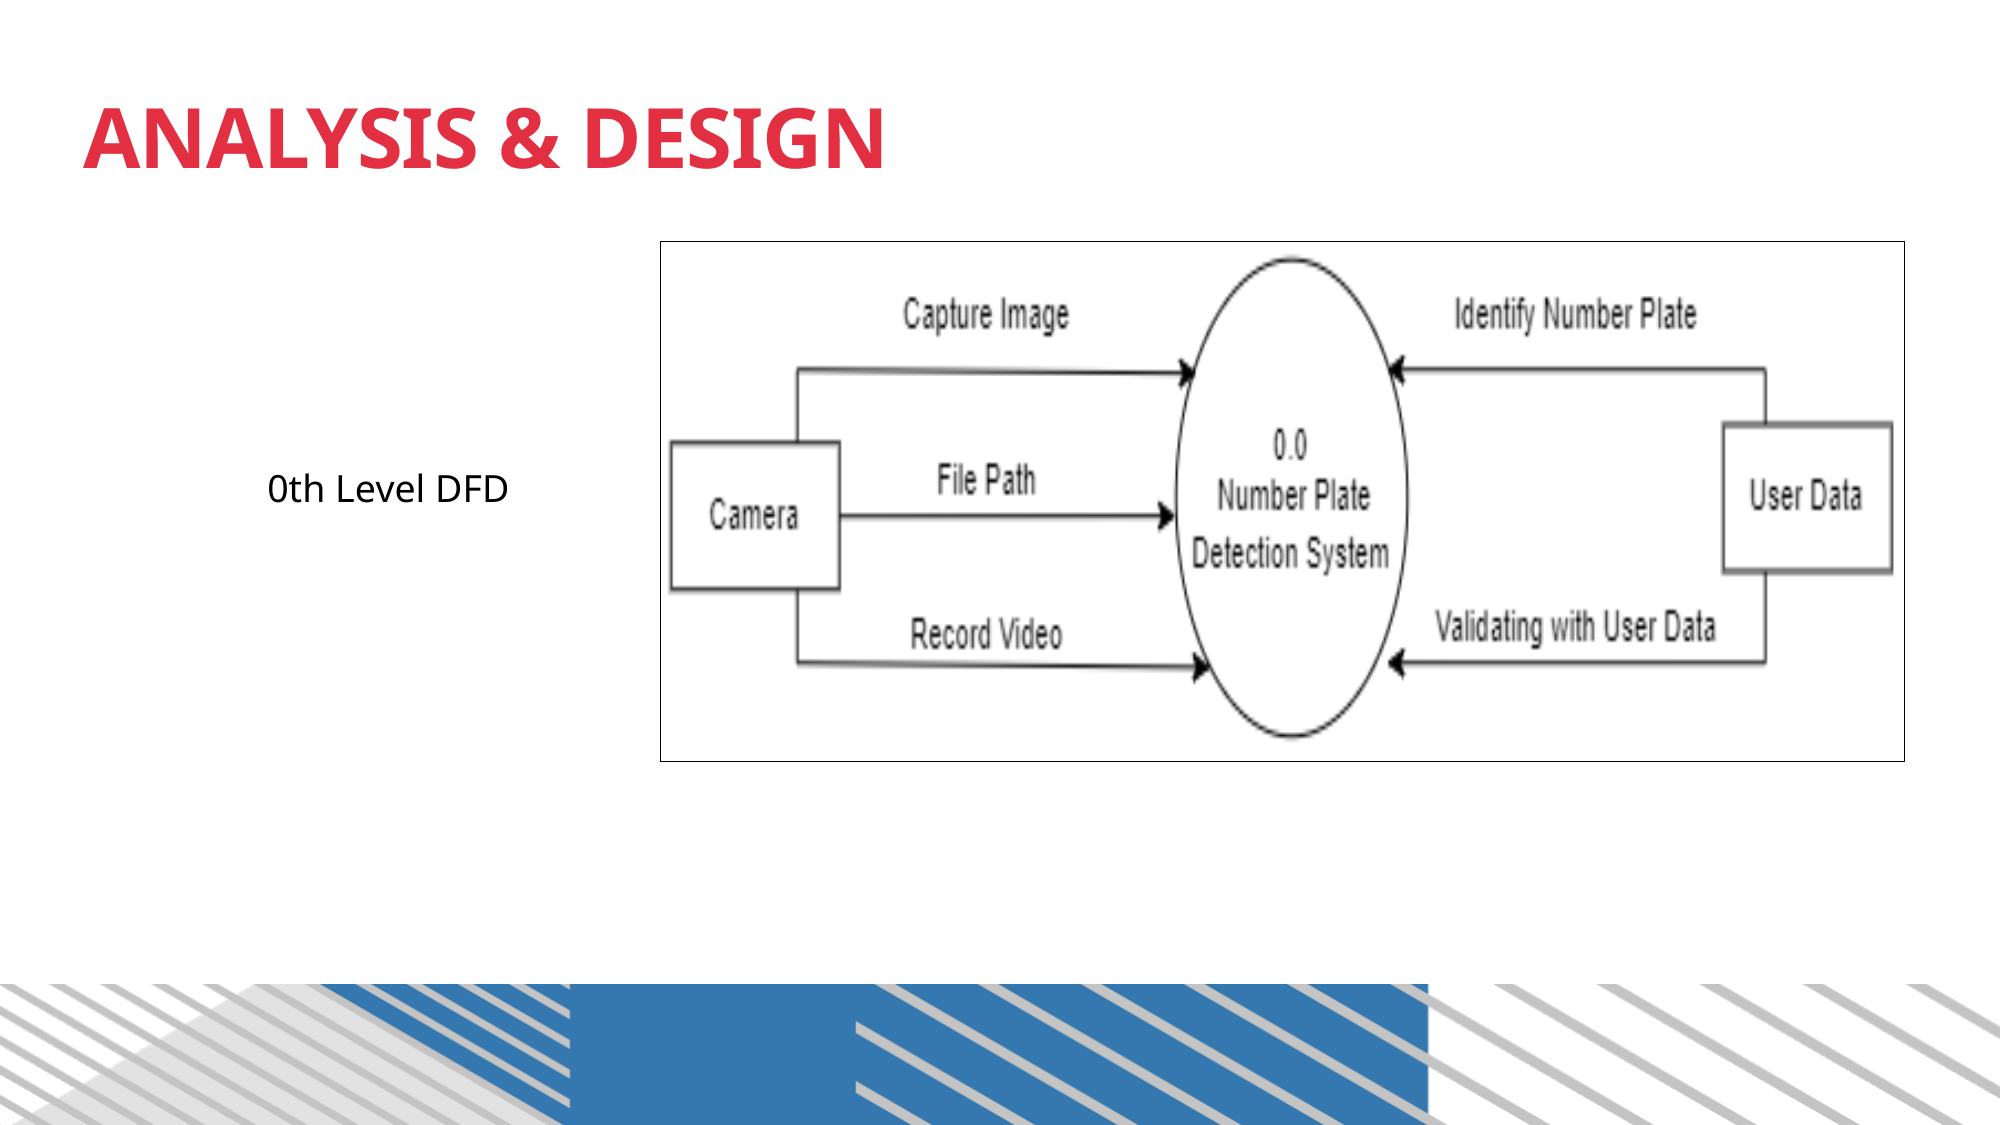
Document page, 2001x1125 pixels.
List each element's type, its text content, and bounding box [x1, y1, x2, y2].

picture [0, 984, 2000, 1125]
list 0th Level DFD [250, 465, 527, 538]
title ANALYSIS & DESIGN [50, 84, 924, 186]
picture [660, 241, 1905, 762]
